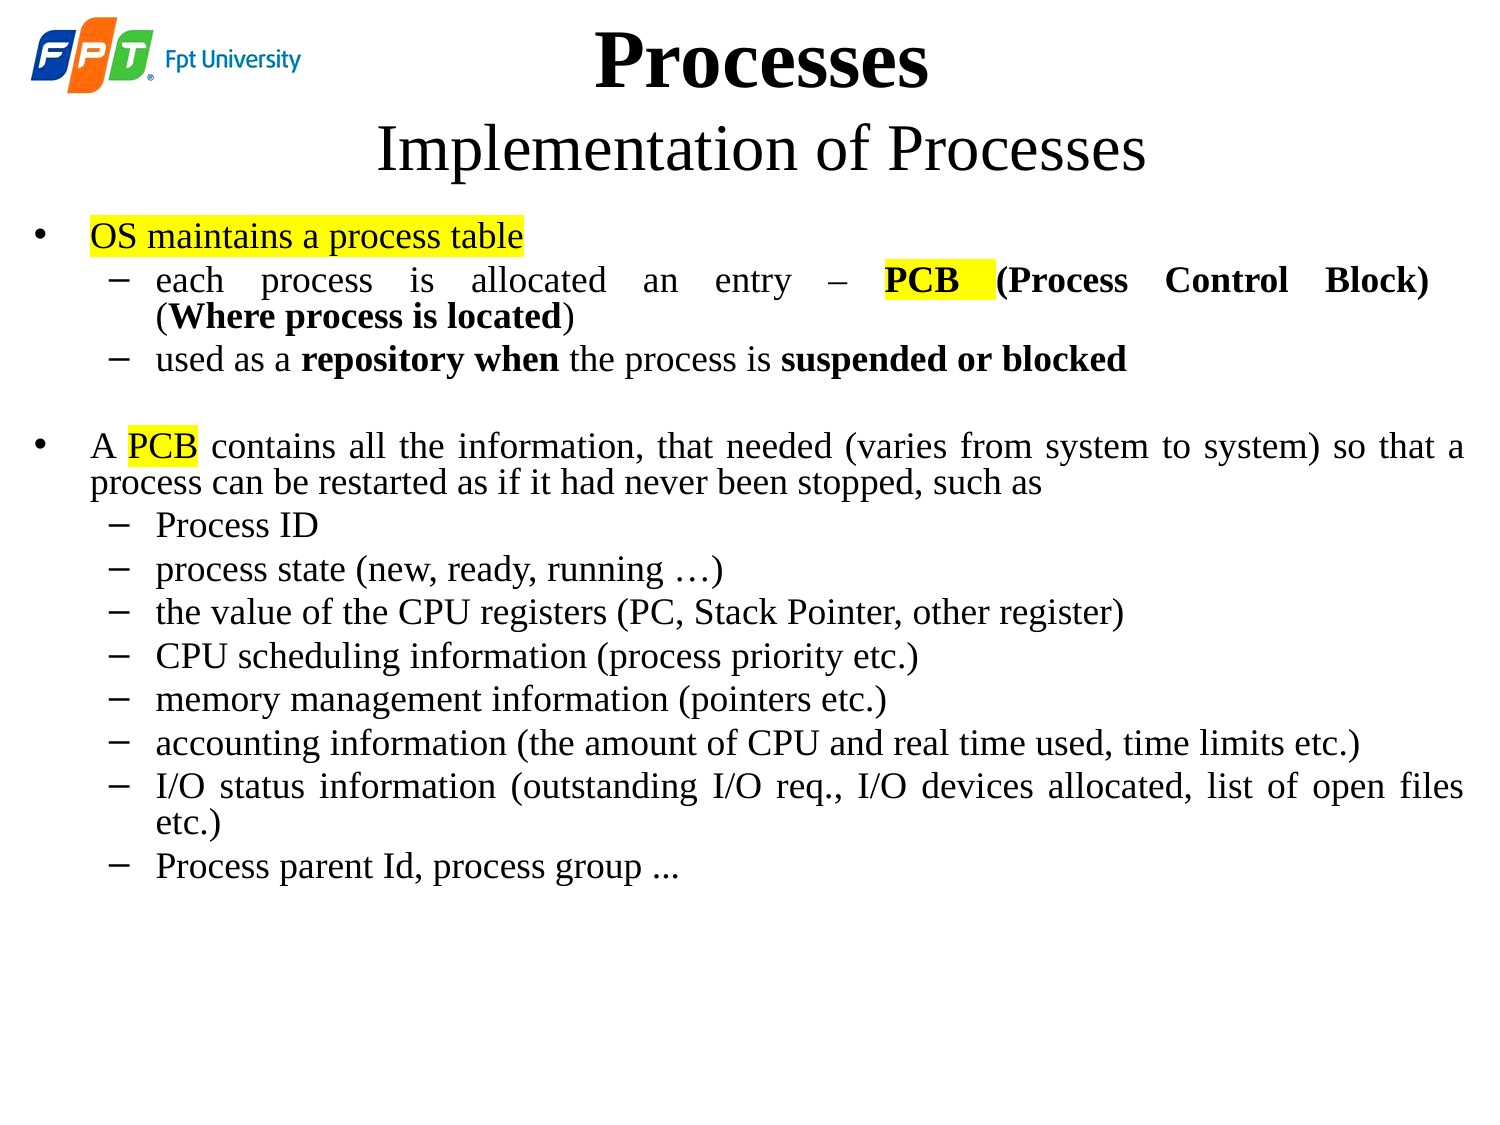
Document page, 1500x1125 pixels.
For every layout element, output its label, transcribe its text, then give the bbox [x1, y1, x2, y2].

picture [0, 0, 87, 122]
title Processes Implementation of Processes [87, 0, 1438, 188]
list OS maintains a process table each process is allocated an entry – PCB (Process Control Block) (Where process is located) used as a repository when the process is suspended or blocked A PCB contains all the information, that needed (varies from system to system) so that a process can be restarted as if it had never been stopped, such as Process ID process state (new, ready, running …) the value of the CPU registers (PC, Stack Pointer, other register) CPU scheduling information (process priority etc.) memory management information (pointers etc.) accounting information (the amount of CPU and real time used, time limits etc.) I/O status information (outstanding I/O req., I/O devices allocated, list of open files etc.) Process parent Id, process group ... [18, 212, 1482, 1125]
